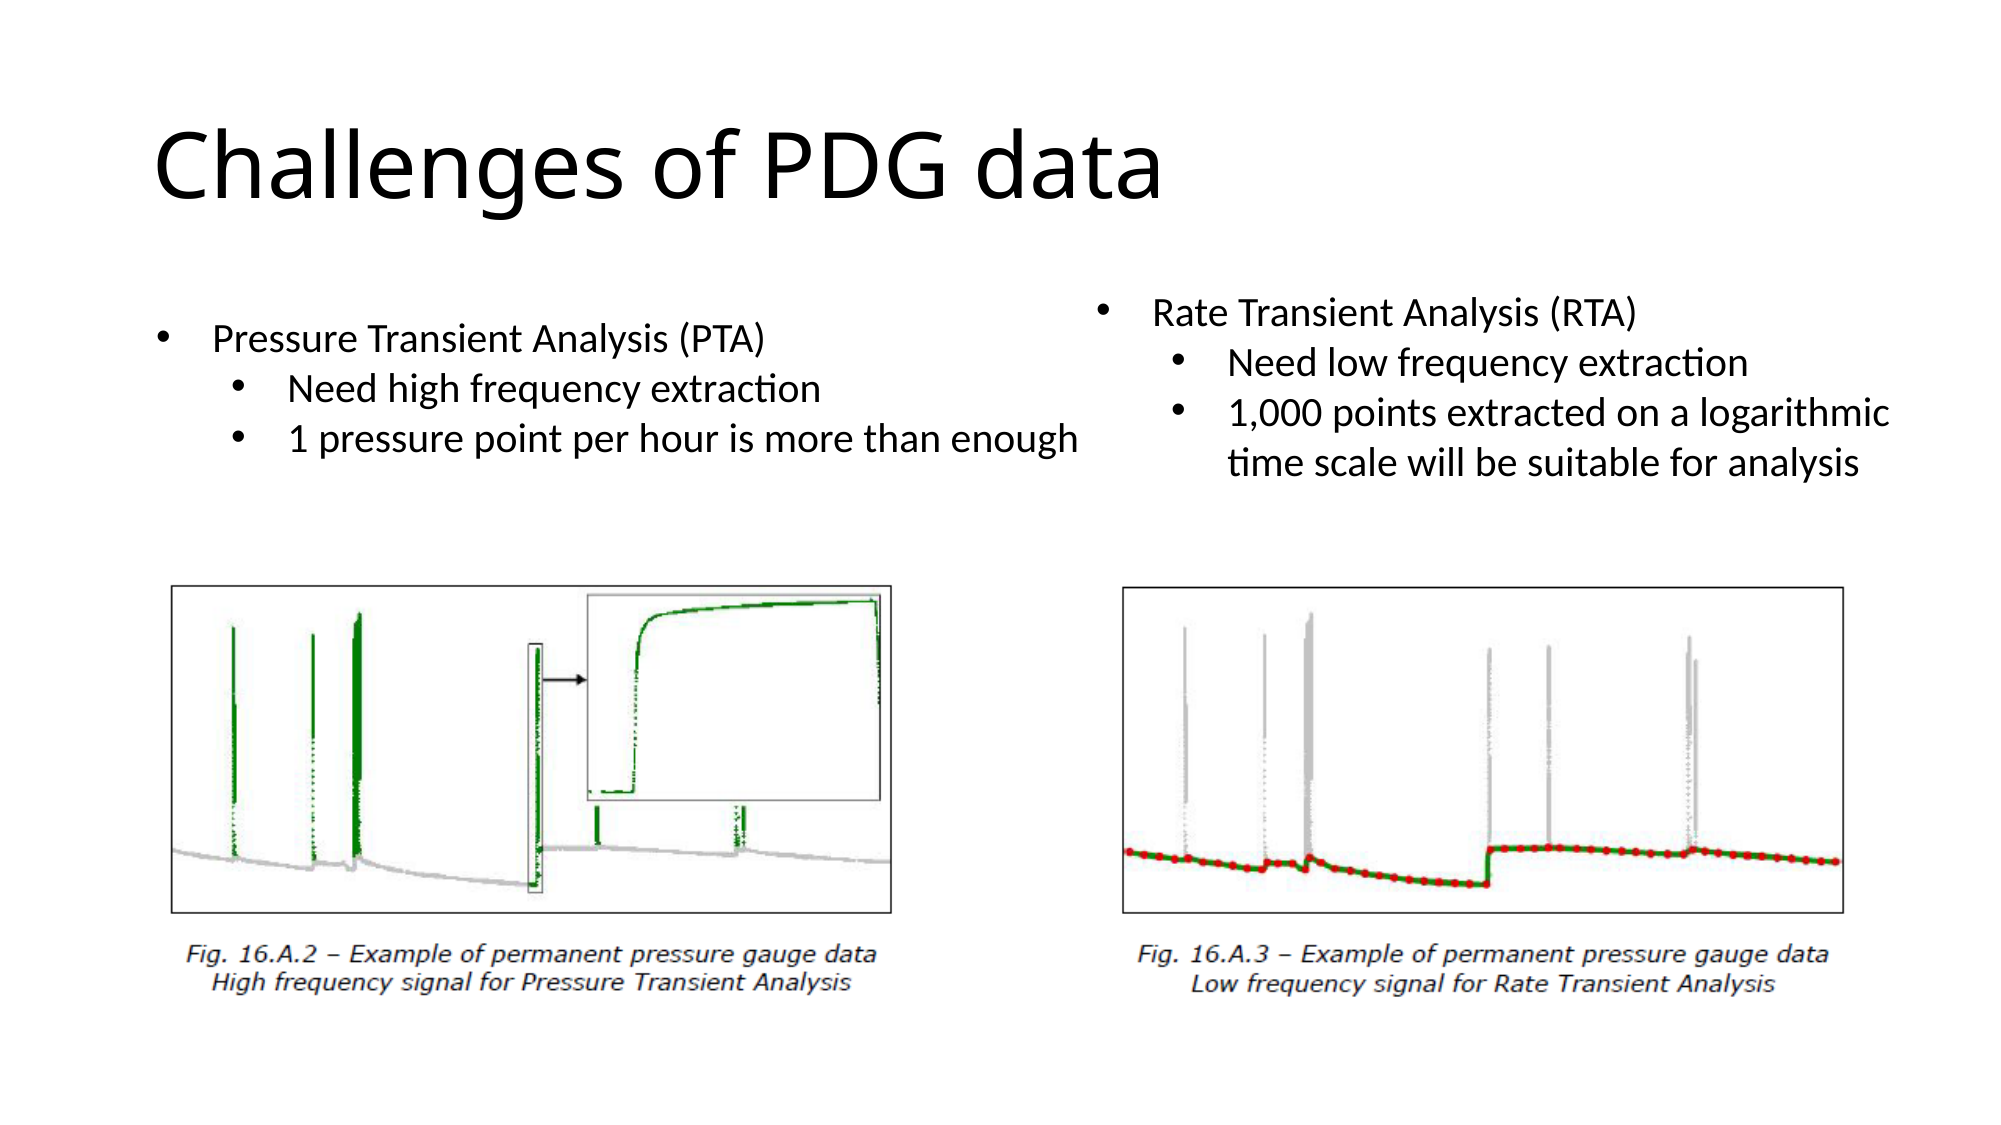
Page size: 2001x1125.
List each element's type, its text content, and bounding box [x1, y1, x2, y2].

title Challenges of PDG data [137, 59, 1863, 278]
picture [154, 562, 903, 1011]
picture [1110, 562, 1863, 1011]
text_box Pressure Transient Analysis (PTA) Need high frequency extraction 1 pressure point per hour is more than enough [141, 303, 1081, 469]
text_box Rate Transient Analysis (RTA) Need low frequency extraction 1,000 points extracted on a logarithmic time scale will be suitable for analysis [1081, 277, 1967, 493]
